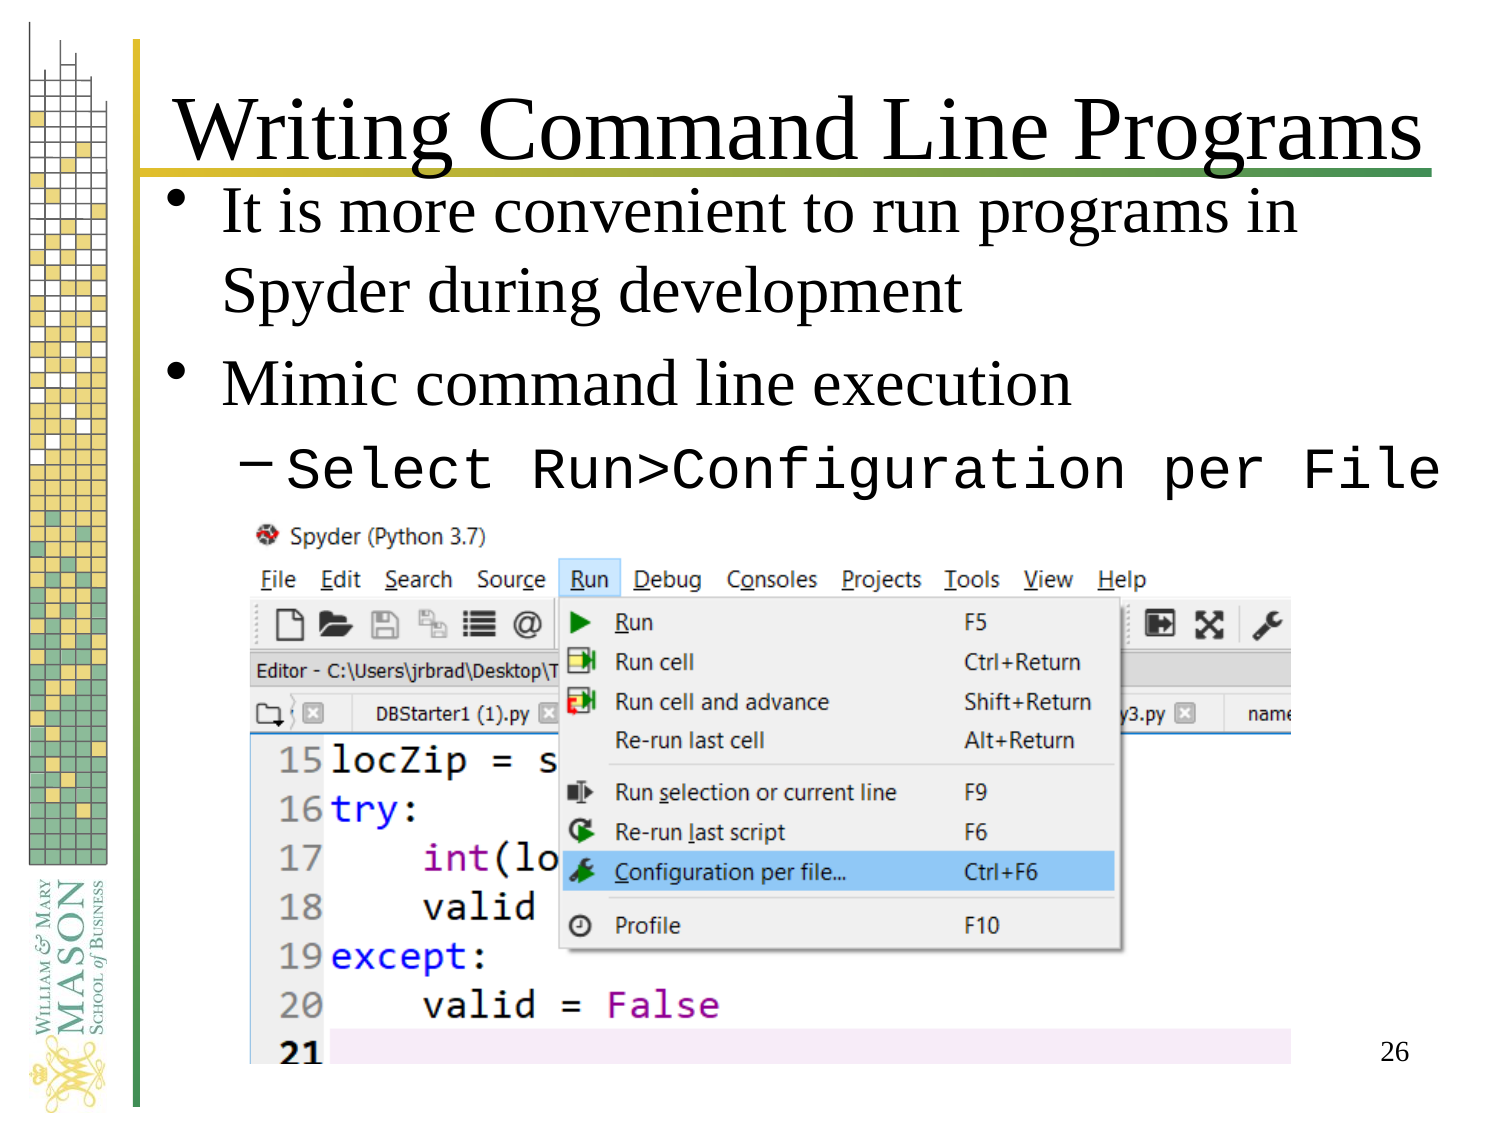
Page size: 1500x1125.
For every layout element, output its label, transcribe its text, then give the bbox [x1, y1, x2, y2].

picture [249, 514, 1292, 1064]
list It is more convenient to run programs in Spyder during development Mimic command line execution Select Run>Configuration per File [150, 158, 1468, 1005]
title Writing Command Line Programs [150, 45, 1449, 158]
slide_number 26 [1048, 1024, 1426, 1103]
